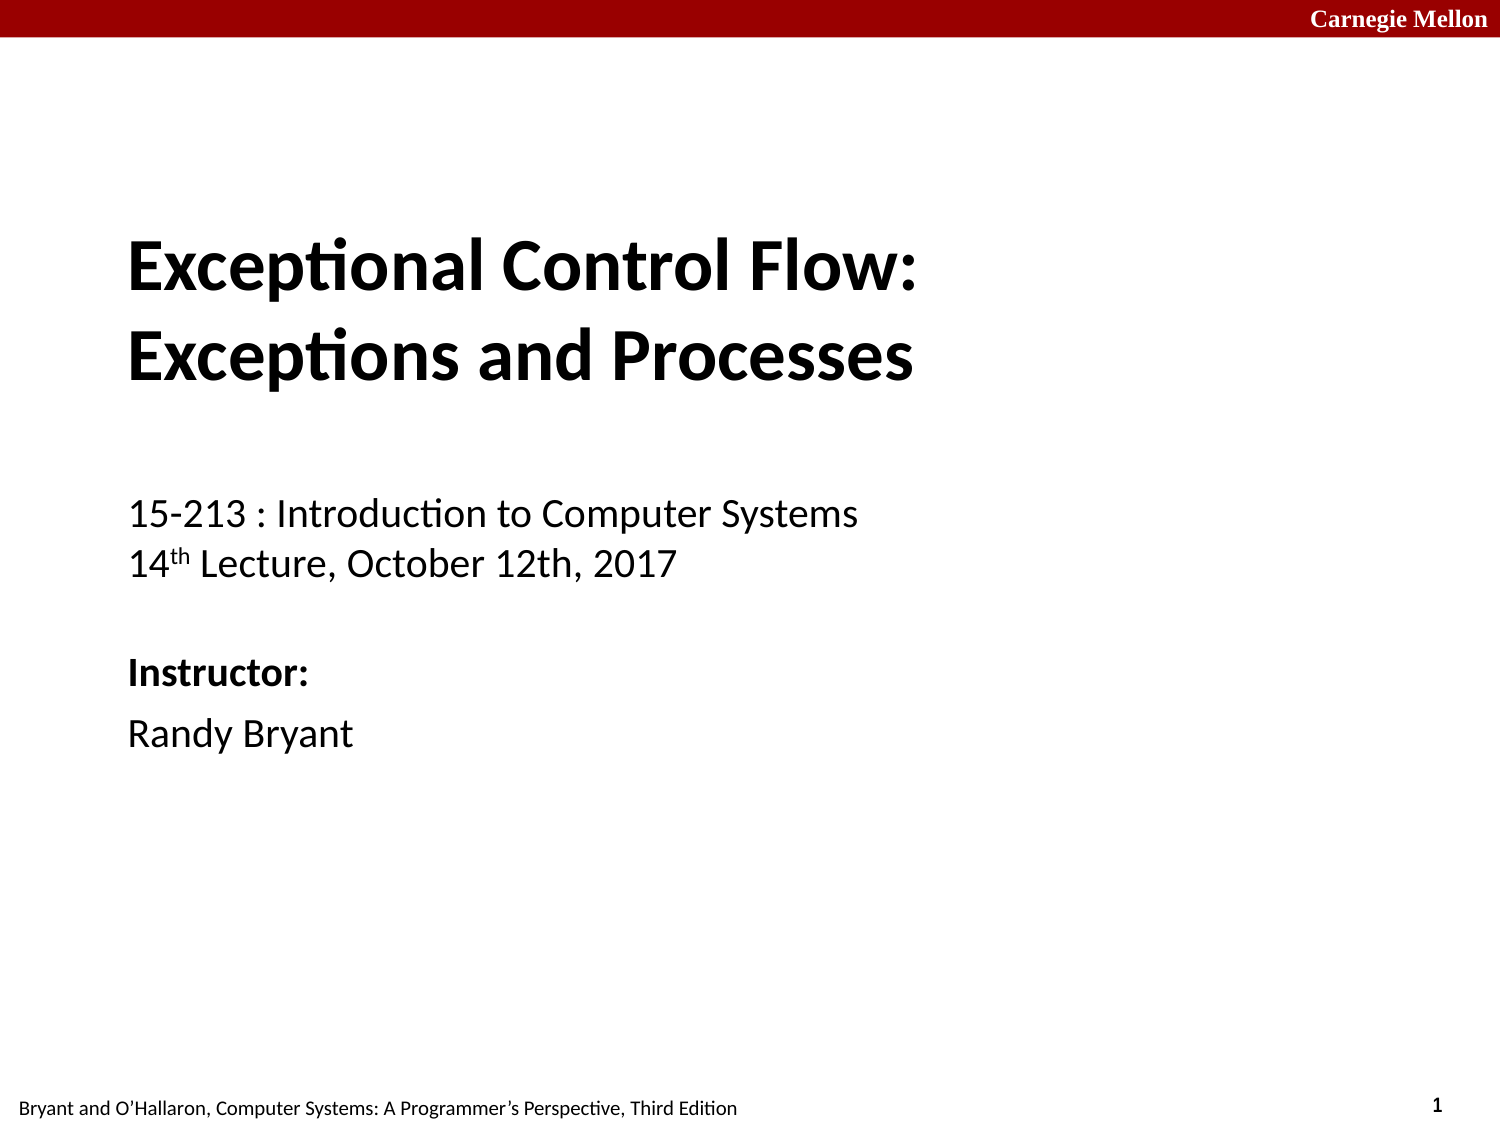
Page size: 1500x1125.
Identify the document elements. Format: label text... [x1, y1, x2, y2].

subtitle Instructor: Randy Bryant [112, 637, 1373, 926]
title Exceptional Control Flow: Exceptions and Processes 15-213 : Introduction to Computer Systems 14th Lecture, October 12th, 2017 [112, 279, 1388, 522]
